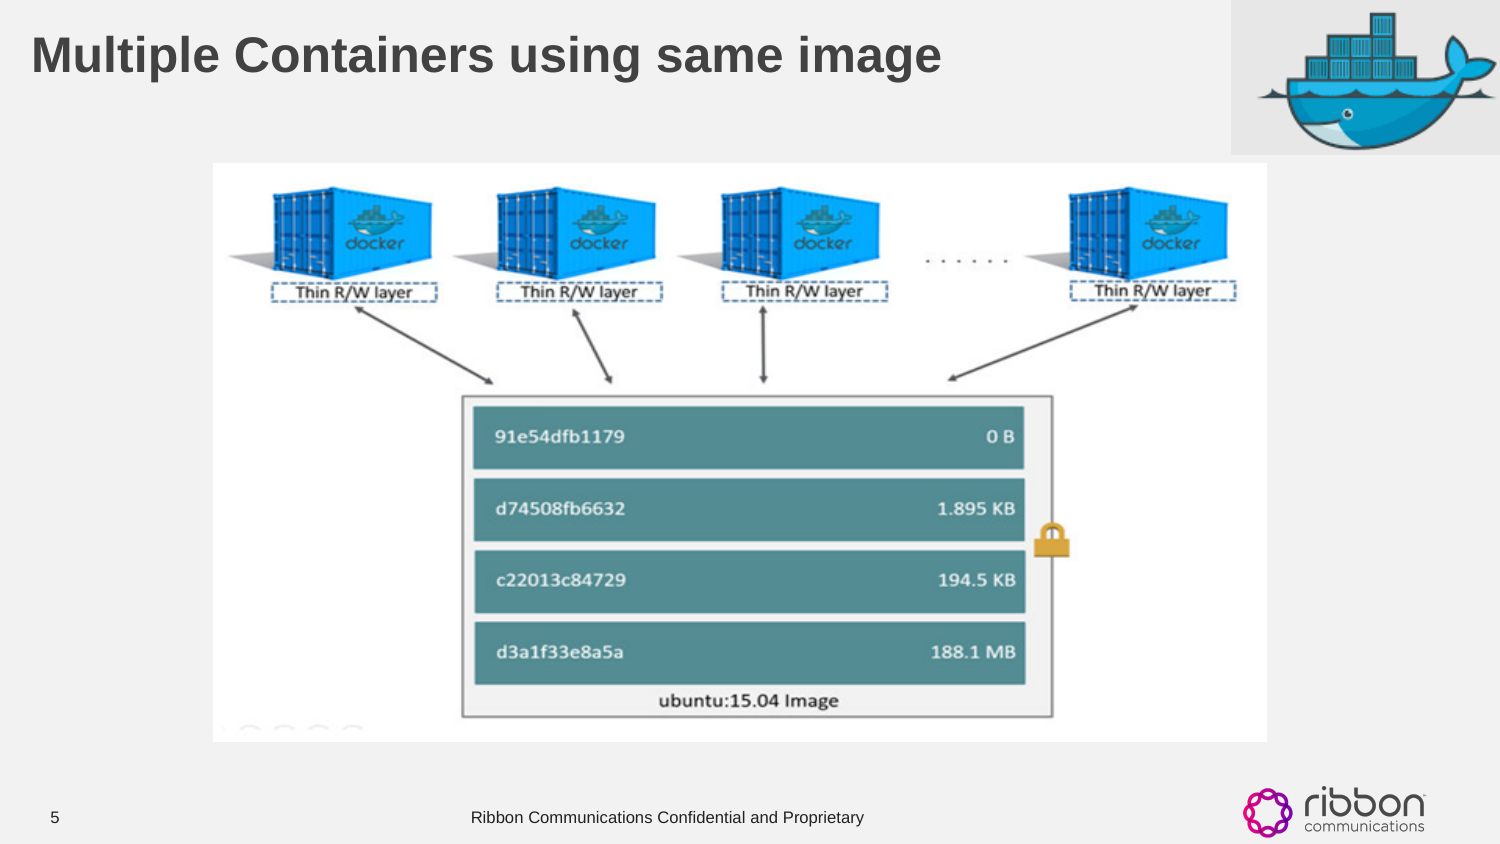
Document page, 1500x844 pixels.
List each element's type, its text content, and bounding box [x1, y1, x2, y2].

picture [213, 163, 1267, 742]
title Multiple Containers using same image [16, 2, 1226, 102]
picture [1222, 767, 1445, 844]
picture [1230, 0, 1500, 155]
